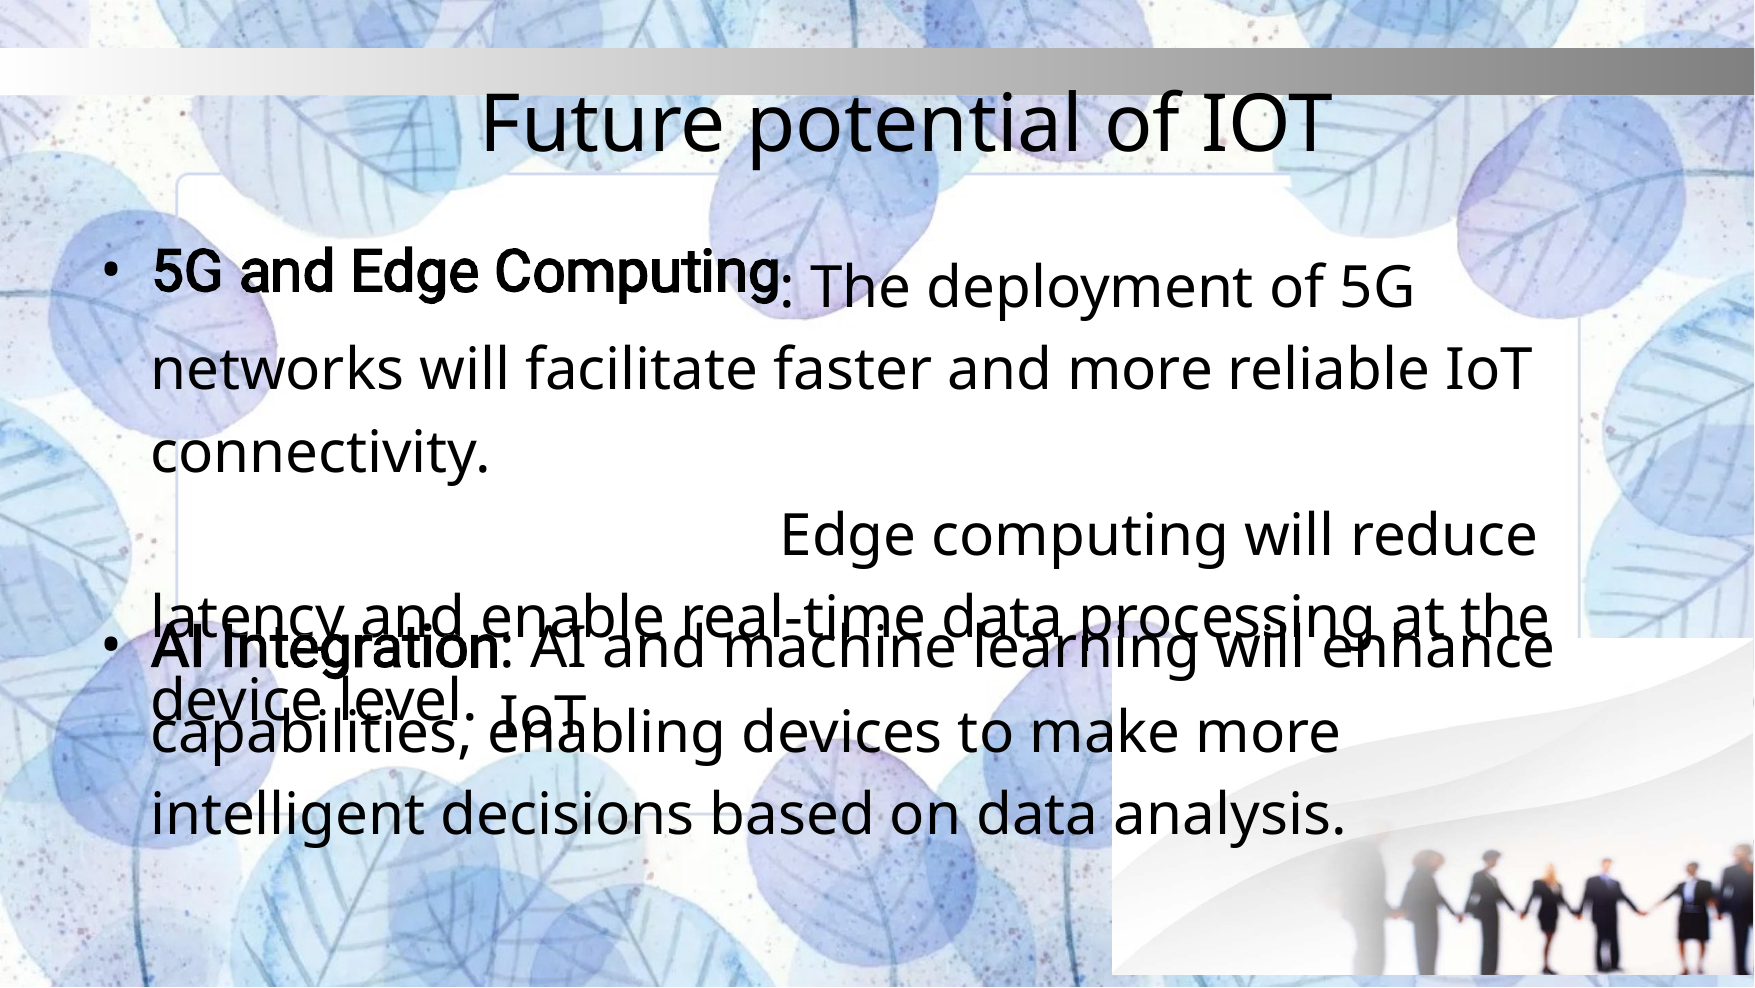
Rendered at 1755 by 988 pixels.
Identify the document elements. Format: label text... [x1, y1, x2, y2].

text_box • [98, 230, 123, 303]
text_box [496, 247, 778, 305]
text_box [240, 246, 333, 293]
text_box Future potential of IOT [360, 68, 1394, 231]
text_box : AI and machine learning will enhance IoT [497, 606, 1601, 679]
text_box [239, 623, 498, 680]
text_box • [98, 605, 123, 678]
text_box capabilities, enabling devices to make more intelligent decisions based on data analysis. [148, 676, 1557, 820]
text_box [224, 623, 232, 668]
text_box [193, 623, 201, 668]
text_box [353, 246, 479, 305]
text_box : The deployment of 5G networks will facilitate faster and more reliable IoT connectivity. Edge computing will reduce latency and enable real-time data processing at the device level. [148, 231, 1638, 795]
text_box [150, 623, 190, 668]
picture [0, 0, 1755, 987]
